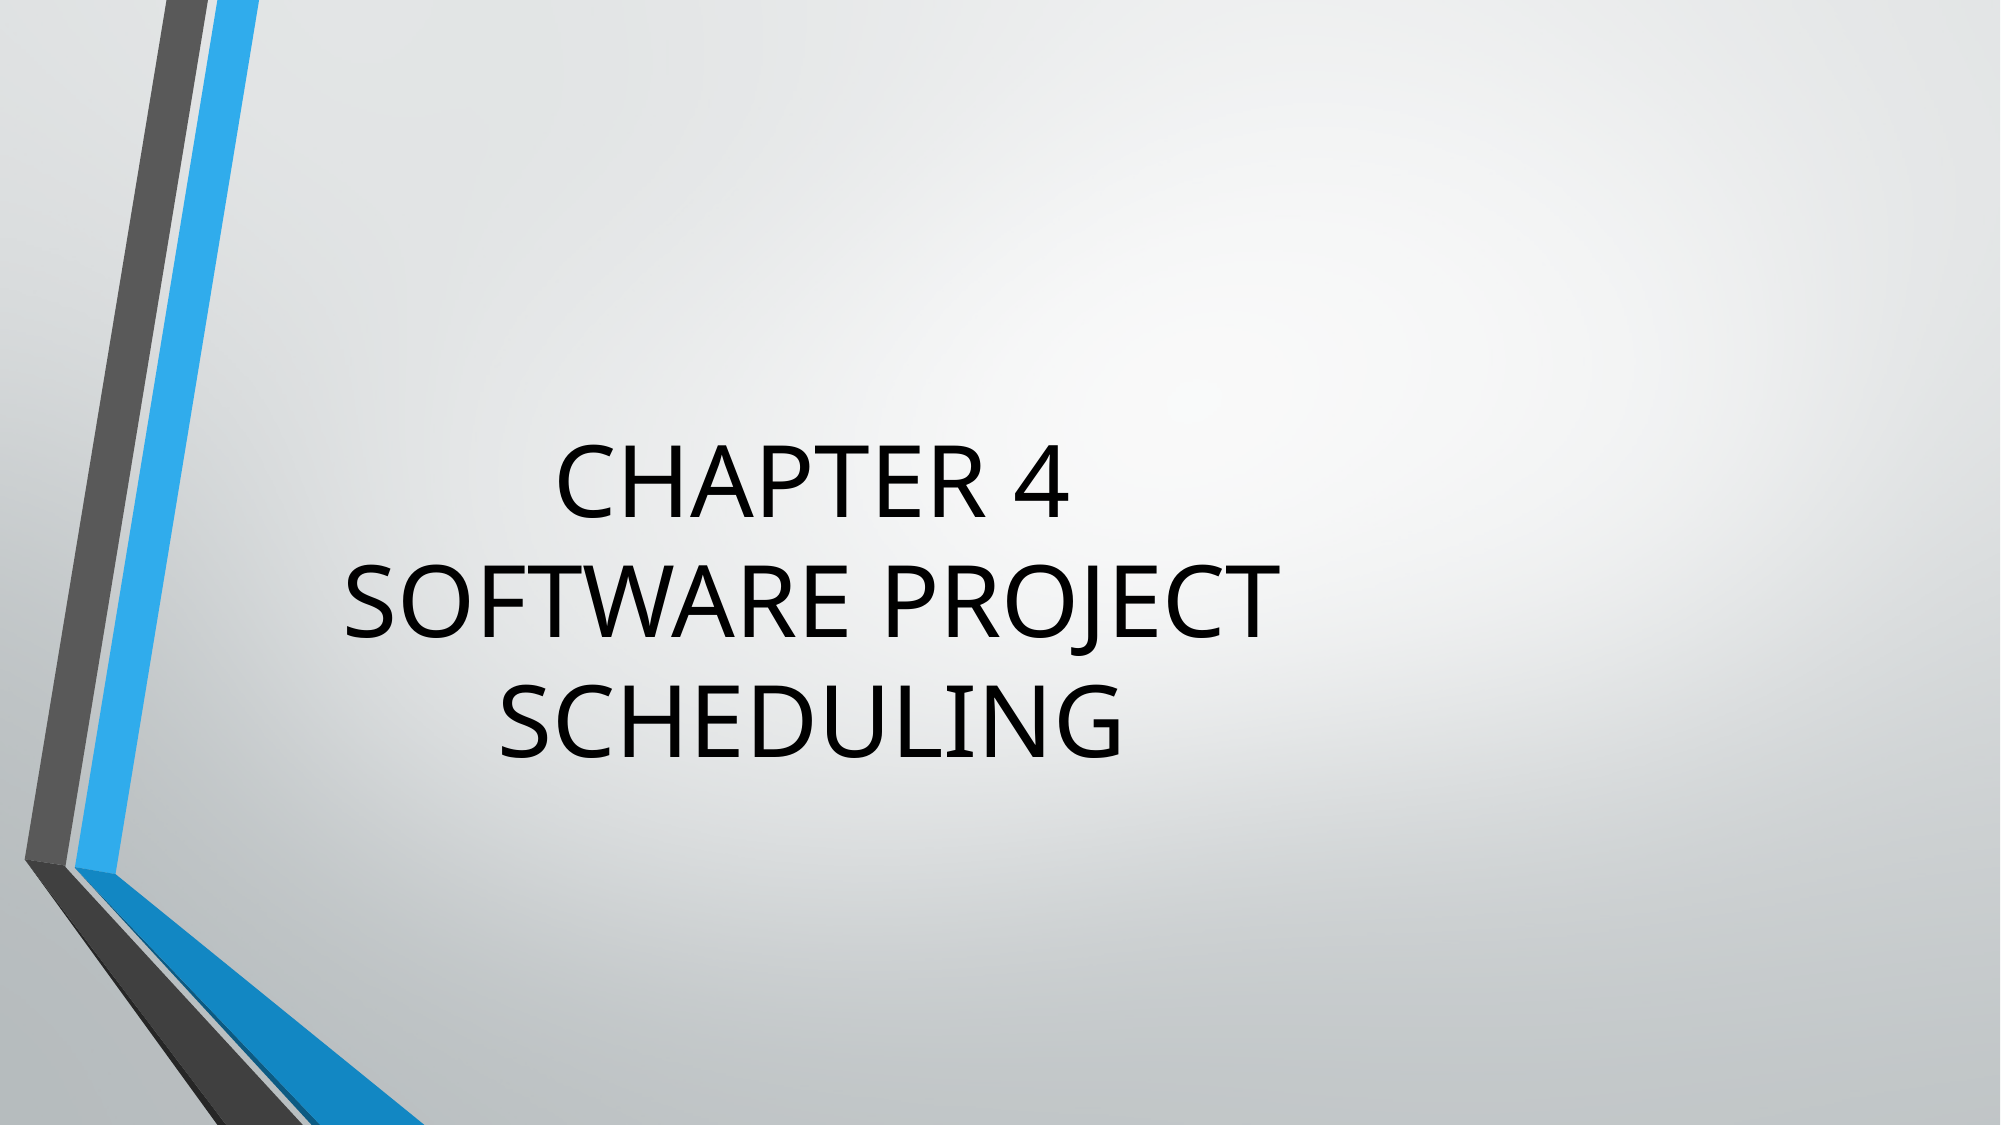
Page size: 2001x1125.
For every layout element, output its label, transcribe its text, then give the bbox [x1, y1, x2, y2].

title CHAPTER 4 SOFTWARE PROJECT SCHEDULING [112, 212, 1513, 984]
